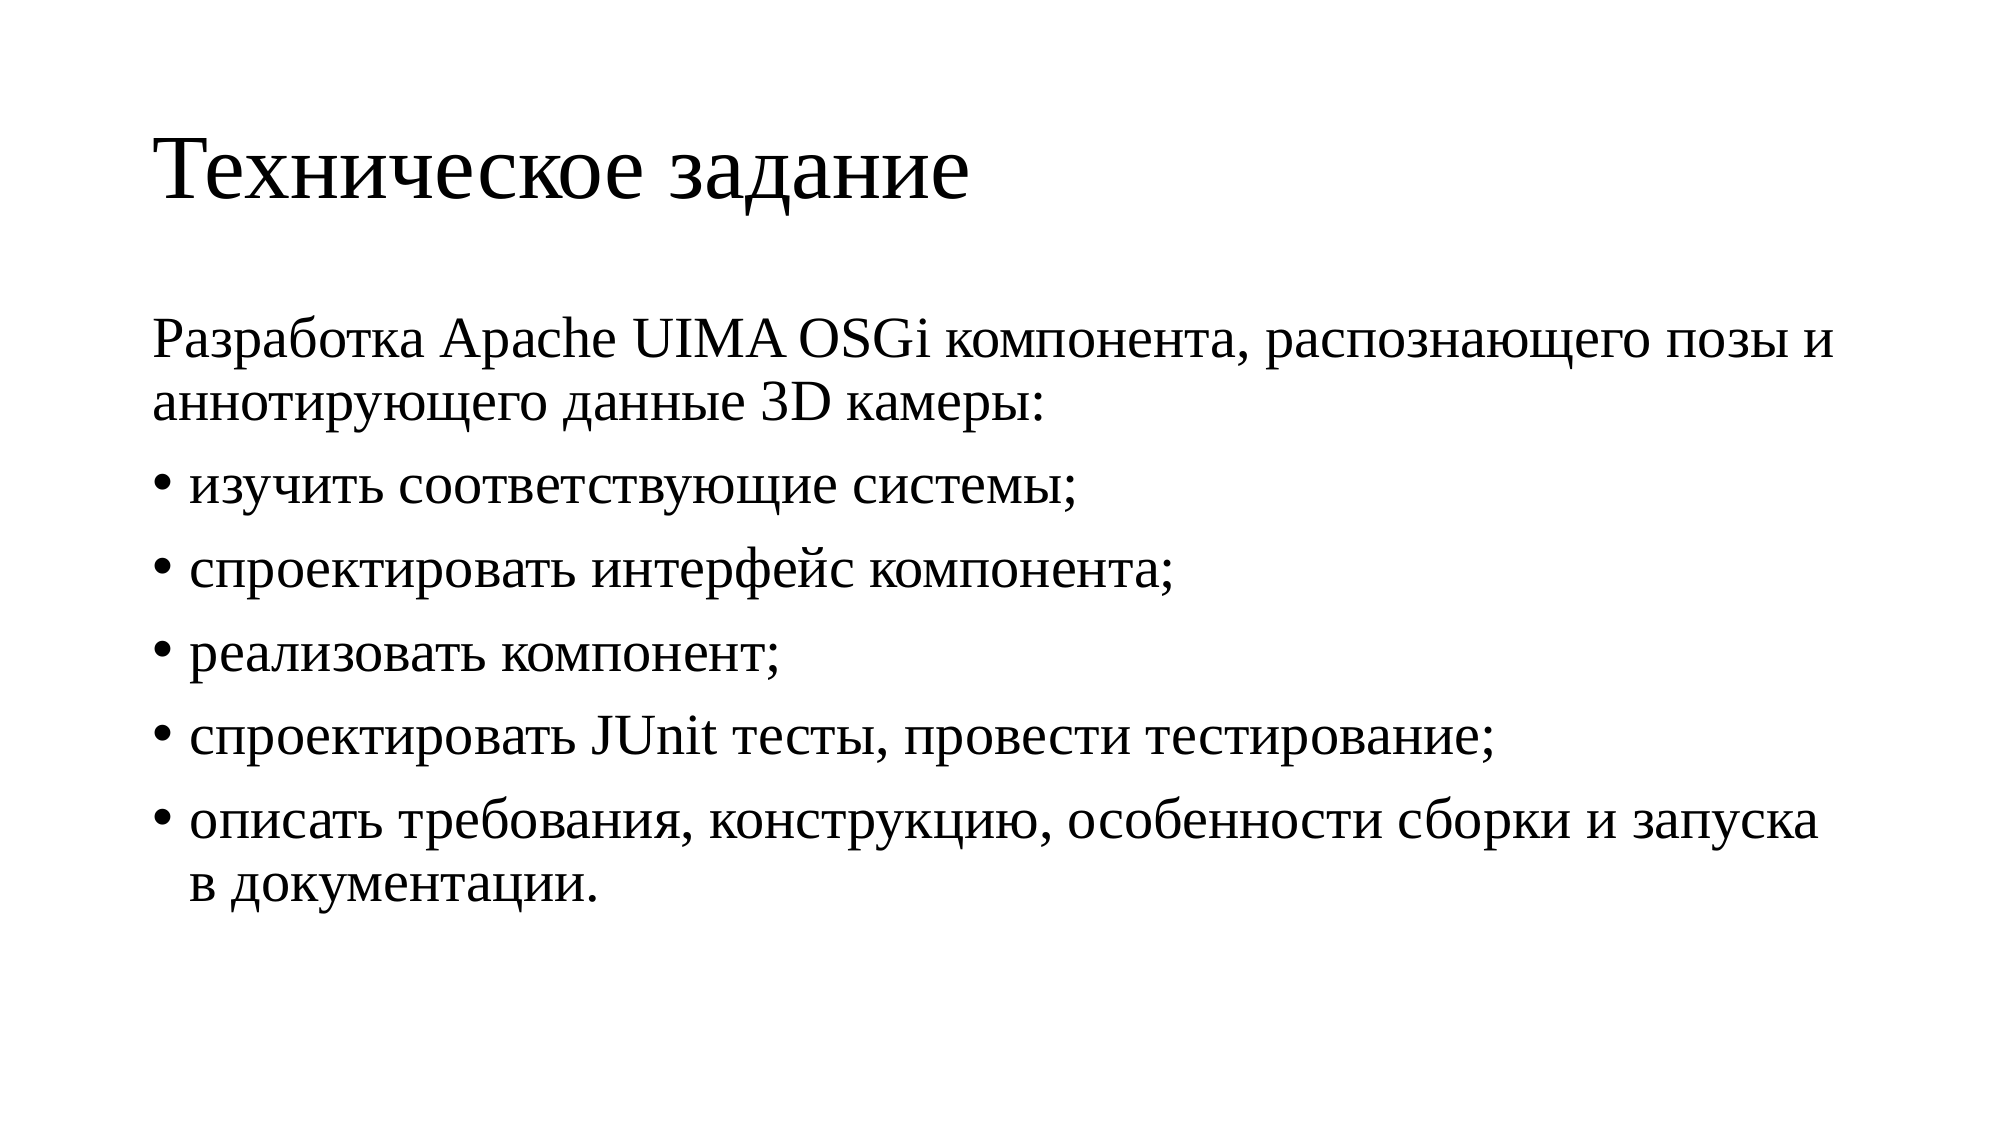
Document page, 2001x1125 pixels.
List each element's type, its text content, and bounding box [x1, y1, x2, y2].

title Техническое задание [137, 59, 1863, 278]
list Разработка Apache UIMA OSGi компонента, распознающего позы и аннотирующего данные 3D камеры: изучить соответствующие системы; спроектировать интерфейс компонента; реализовать компонент; спроектировать JUnit тесты, провести тестирование; описать требования, конструкцию, особенности сборки и запуска в документации. [137, 299, 1863, 1014]
